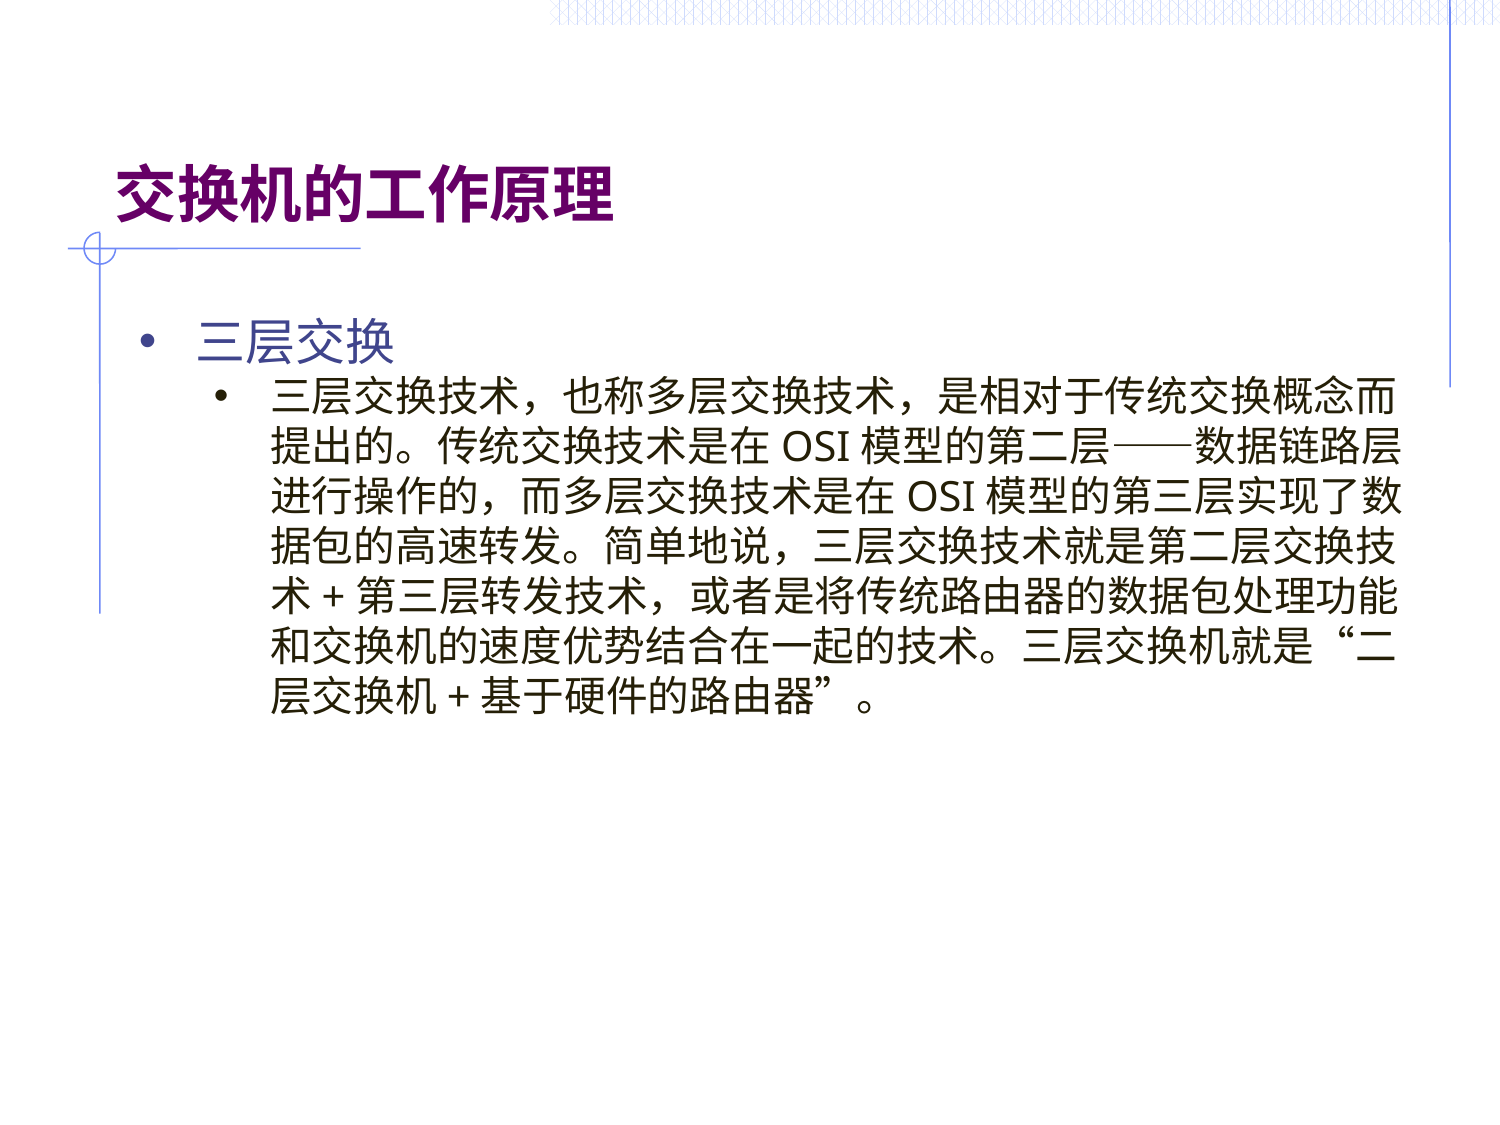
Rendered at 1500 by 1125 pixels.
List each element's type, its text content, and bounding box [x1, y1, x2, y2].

title 交换机的工作原理 [99, 49, 1376, 238]
text_box 三层交换 三层交换技术，也称多层交换技术，是相对于传统交换概念而提出的。传统交换技术是在OSI模型的第二层——数据链路层进行操作的，而多层交换技术是在OSI模型的第三层实现了数据包的高速转发。简单地说，三层交换技术就是第二层交换技术+第三层转发技术，或者是将传统路由器的数据包处理功能和交换机的速度优势结合在一起的技术。三层交换机就是“二层交换机+基于硬件的路由器”。 [123, 302, 1435, 778]
